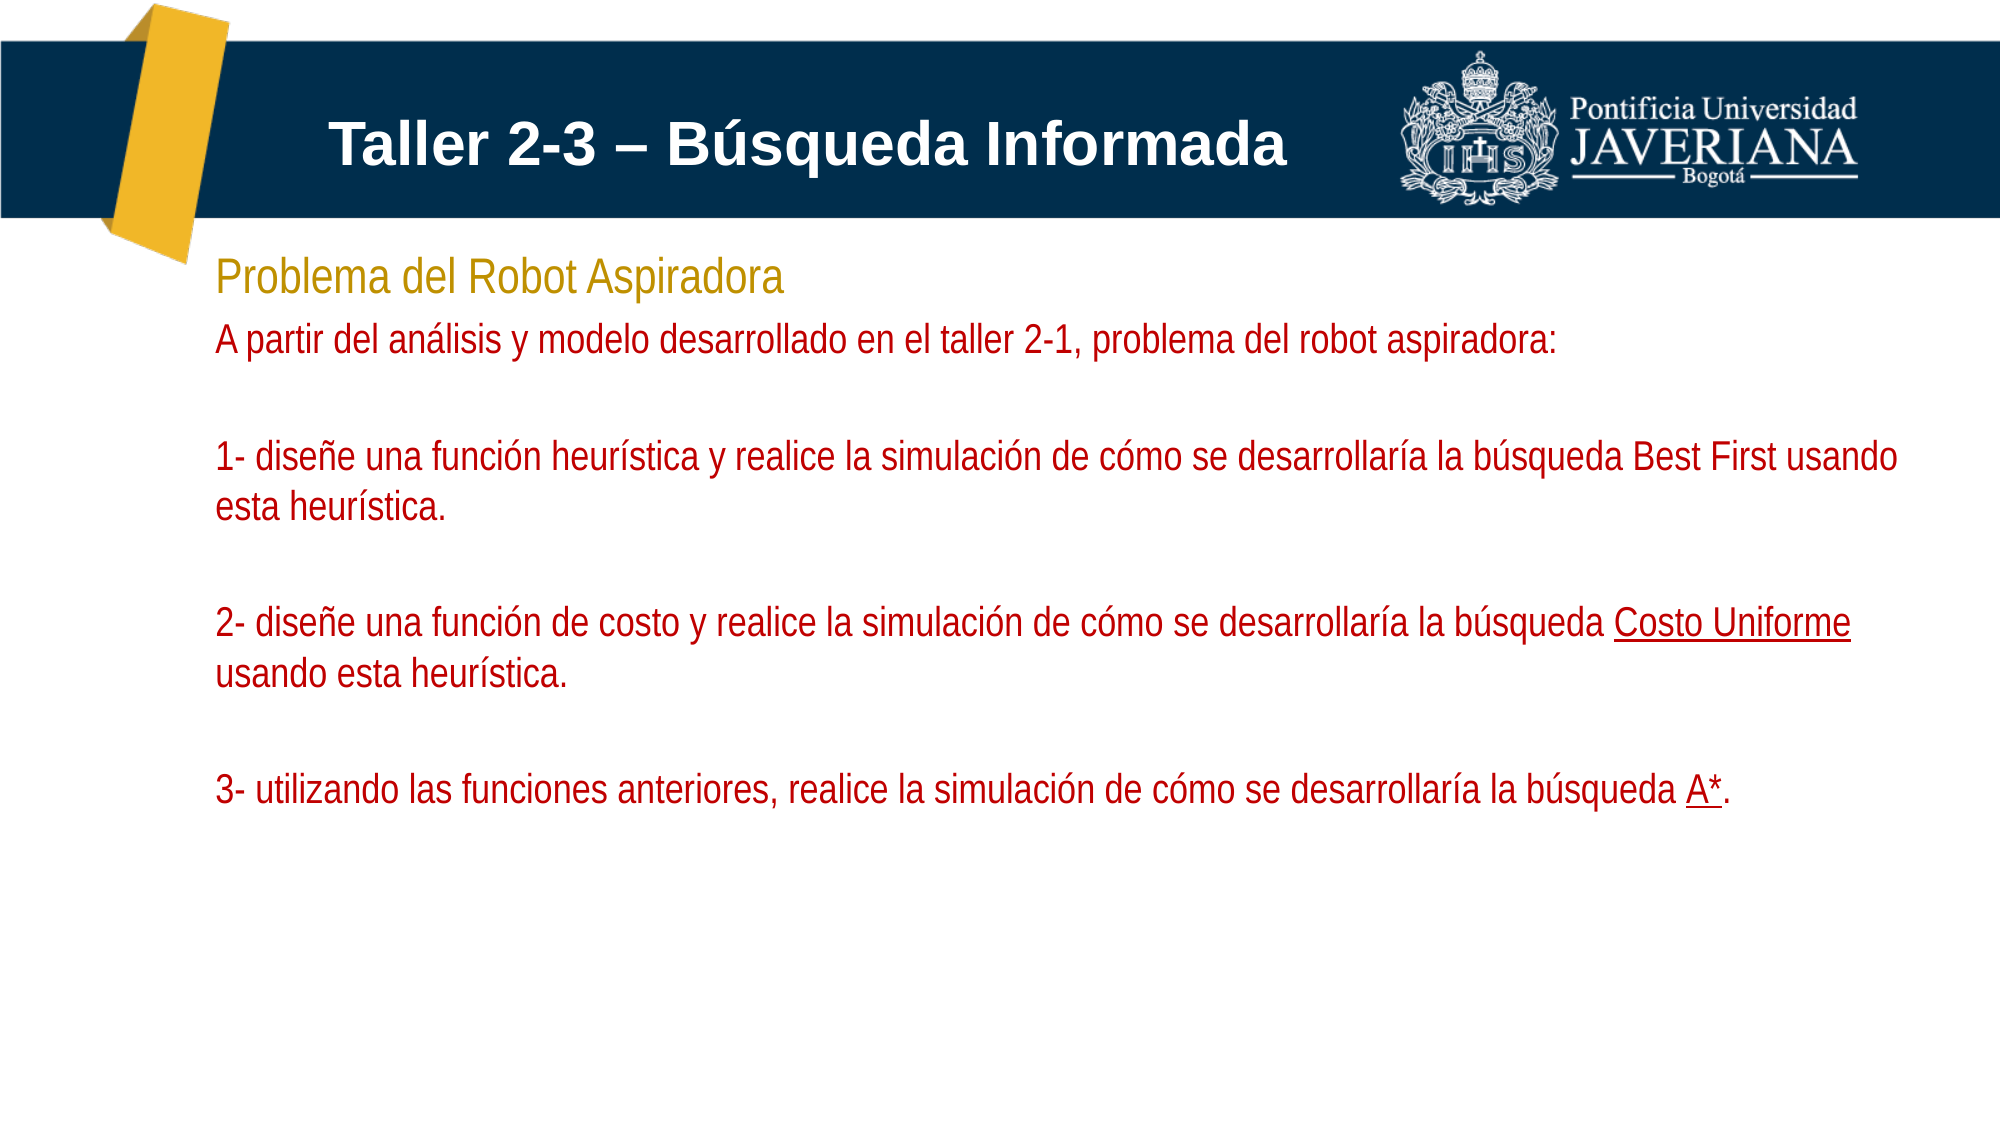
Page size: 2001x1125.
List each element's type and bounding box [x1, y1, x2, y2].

list [0, 0, 2000, 1125]
